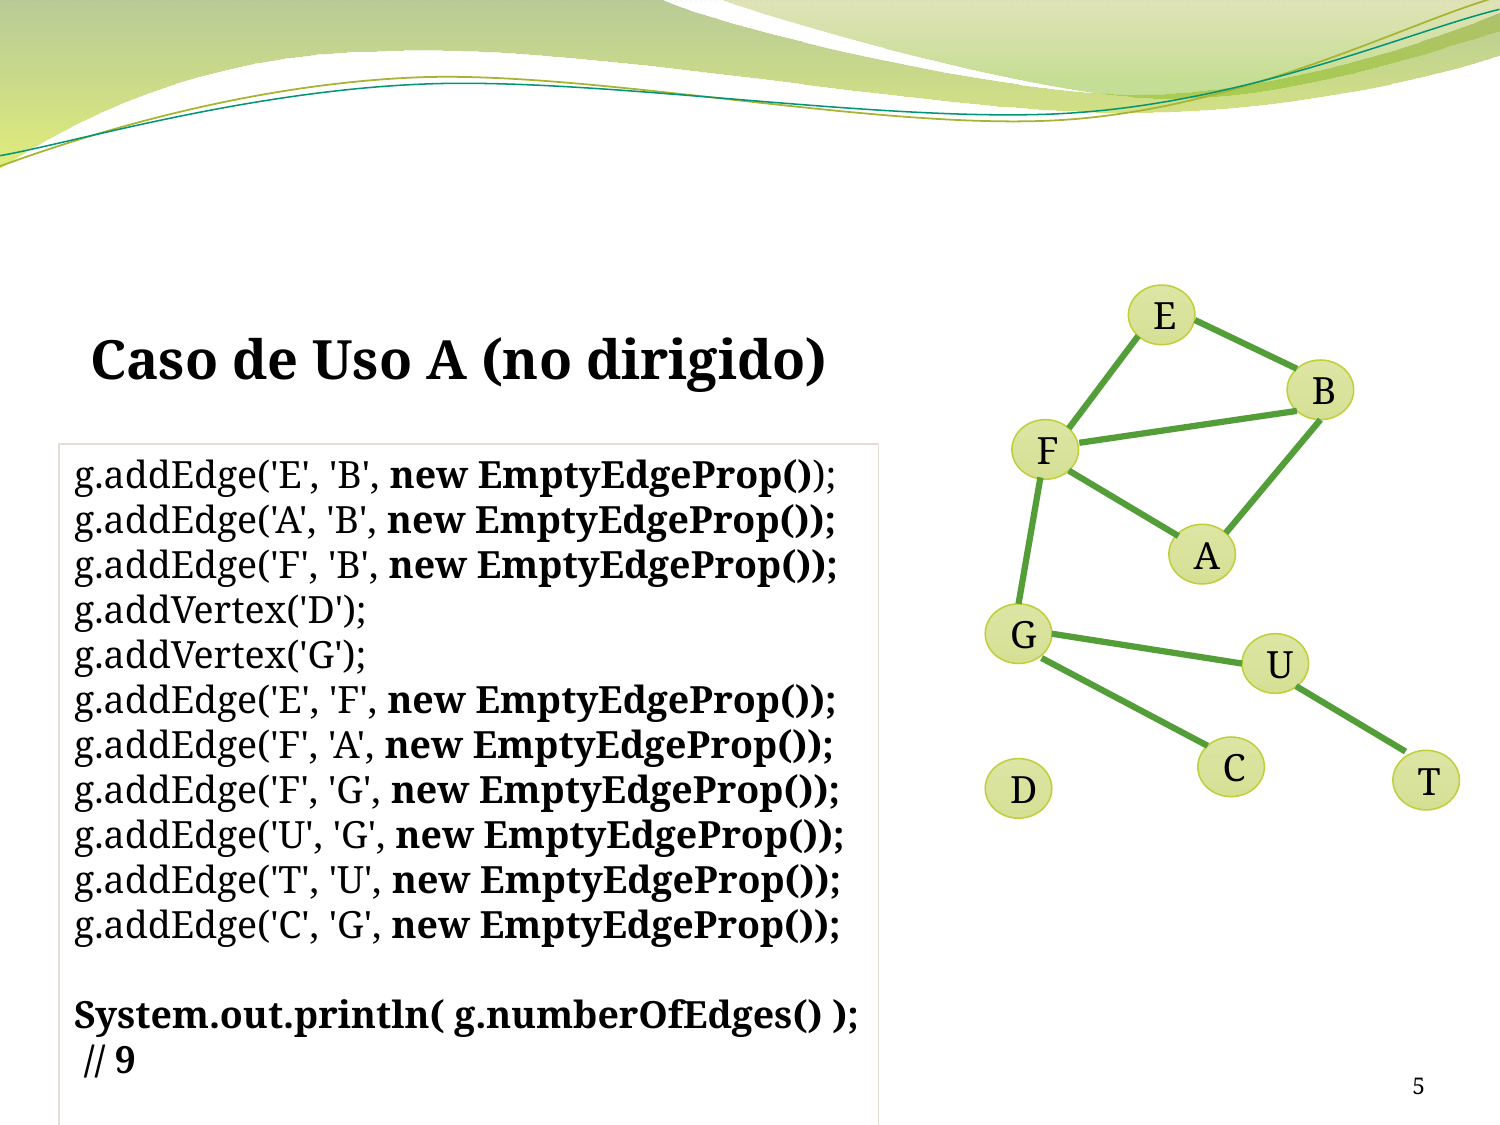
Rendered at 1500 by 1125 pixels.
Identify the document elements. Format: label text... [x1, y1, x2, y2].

text_box g.addEdge('E', 'B', new EmptyEdgeProp()); g.addEdge('A', 'B', new EmptyEdgeProp()); g.addEdge('F', 'B', new EmptyEdgeProp()); g.addVertex('D'); g.addVertex('G'); g.addEdge('E', 'F', new EmptyEdgeProp()); g.addEdge('F', 'A', new EmptyEdgeProp()); g.addEdge('F', 'G', new EmptyEdgeProp()); g.addEdge('U', 'G', new EmptyEdgeProp()); g.addEdge('T', 'U', new EmptyEdgeProp()); g.addEdge('C', 'G', new EmptyEdgeProp()); System.out.println( g.numberOfEdges() ); // 9 [59, 443, 879, 1125]
list Caso de Uso A (no dirigido) [75, 317, 1425, 1038]
slide_number 5 [1299, 1042, 1425, 1103]
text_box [985, 284, 1460, 819]
